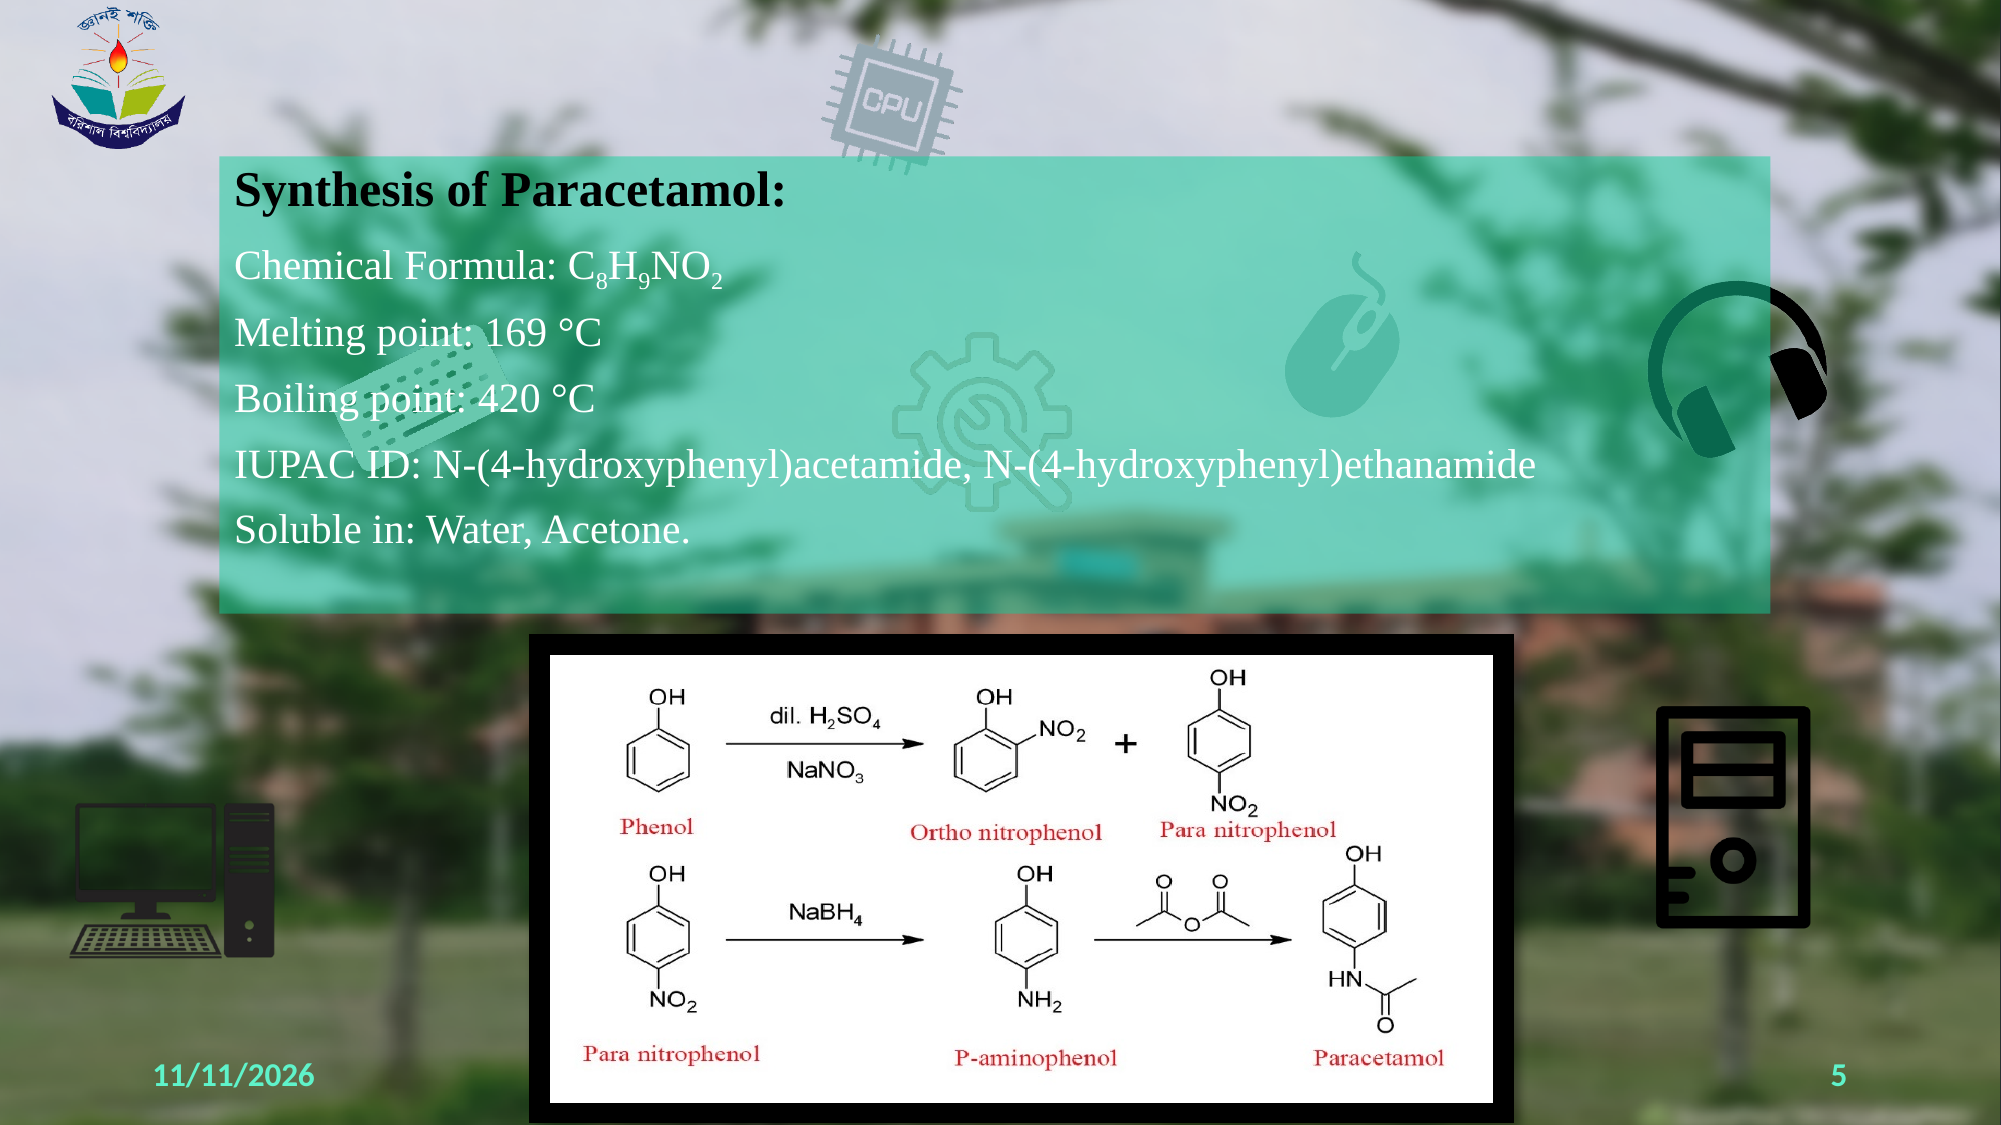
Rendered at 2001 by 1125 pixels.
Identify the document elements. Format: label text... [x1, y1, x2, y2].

picture [0, 0, 2001, 1125]
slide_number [137, 1042, 528, 1103]
list Synthesis of Paracetamol: Chemical Formula: C8H9NO2 Melting point: 169 °C Boiling point: 420 °C IUPAC ID: N-(4-hydroxyphenyl)acetamide, N-(4-hydroxyphenyl)ethanamide Soluble in: Water, Acetone. [219, 156, 1771, 614]
slide_number 5 [1527, 1042, 1863, 1103]
